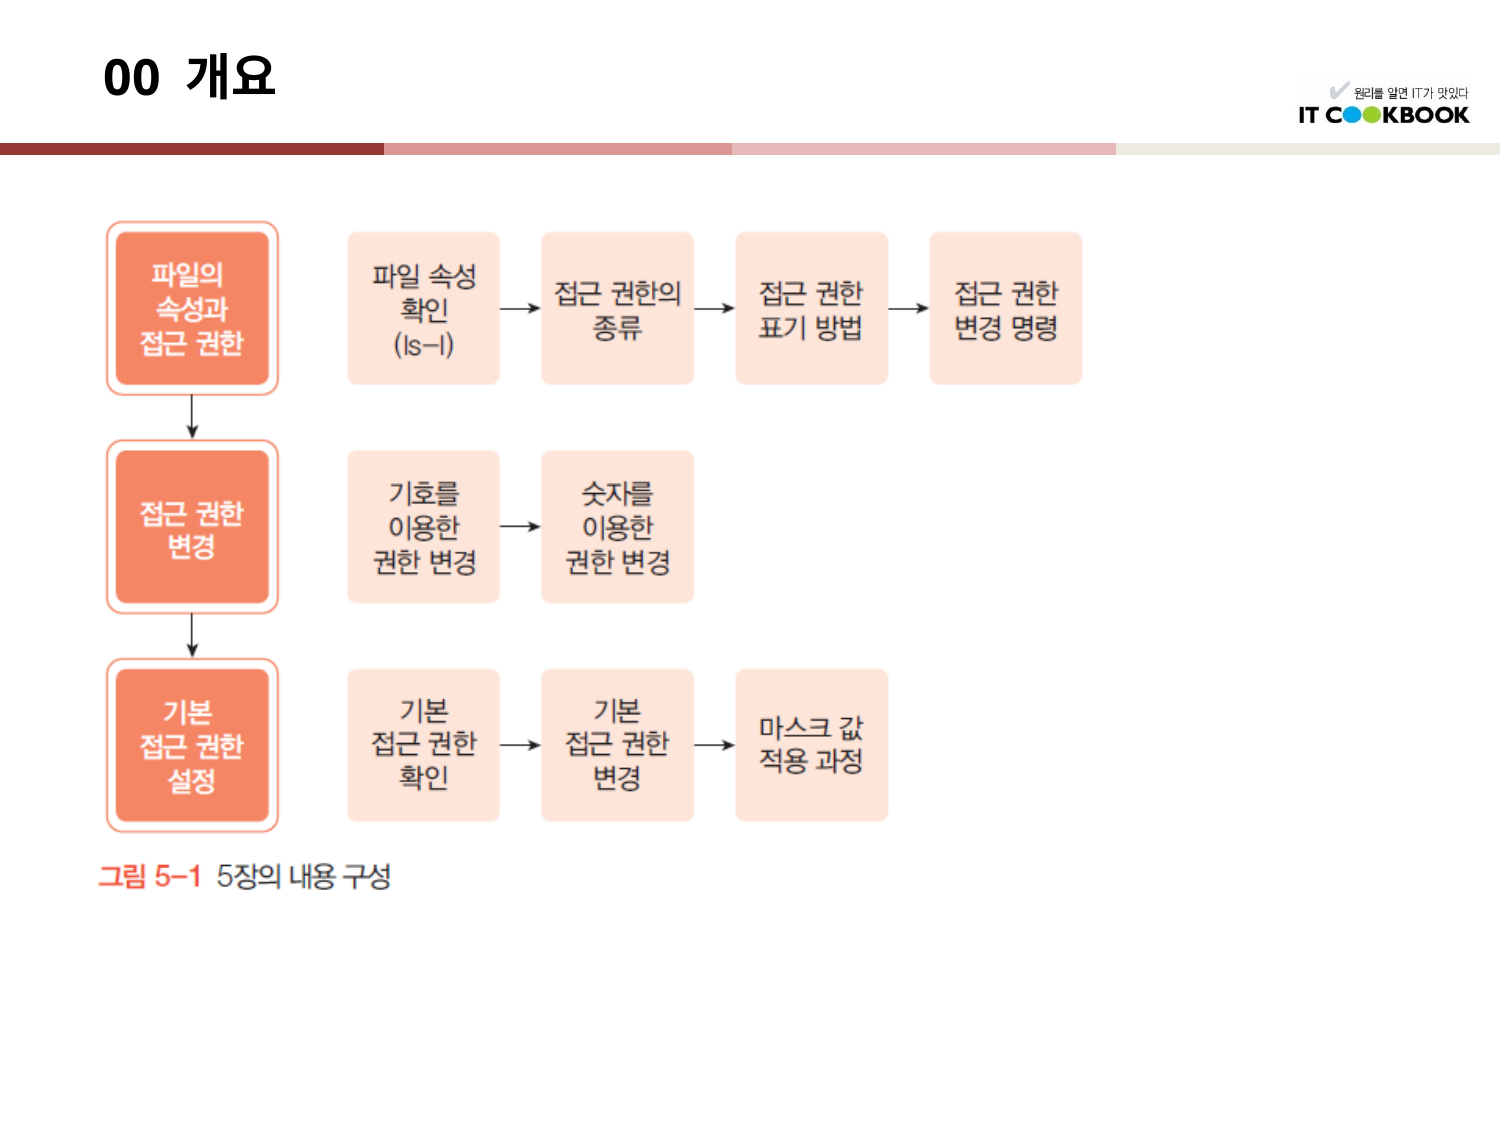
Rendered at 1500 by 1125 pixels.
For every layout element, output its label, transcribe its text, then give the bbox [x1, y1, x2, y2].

picture [1295, 78, 1473, 125]
picture [88, 209, 1092, 916]
title 00 개요 [88, 30, 1330, 121]
